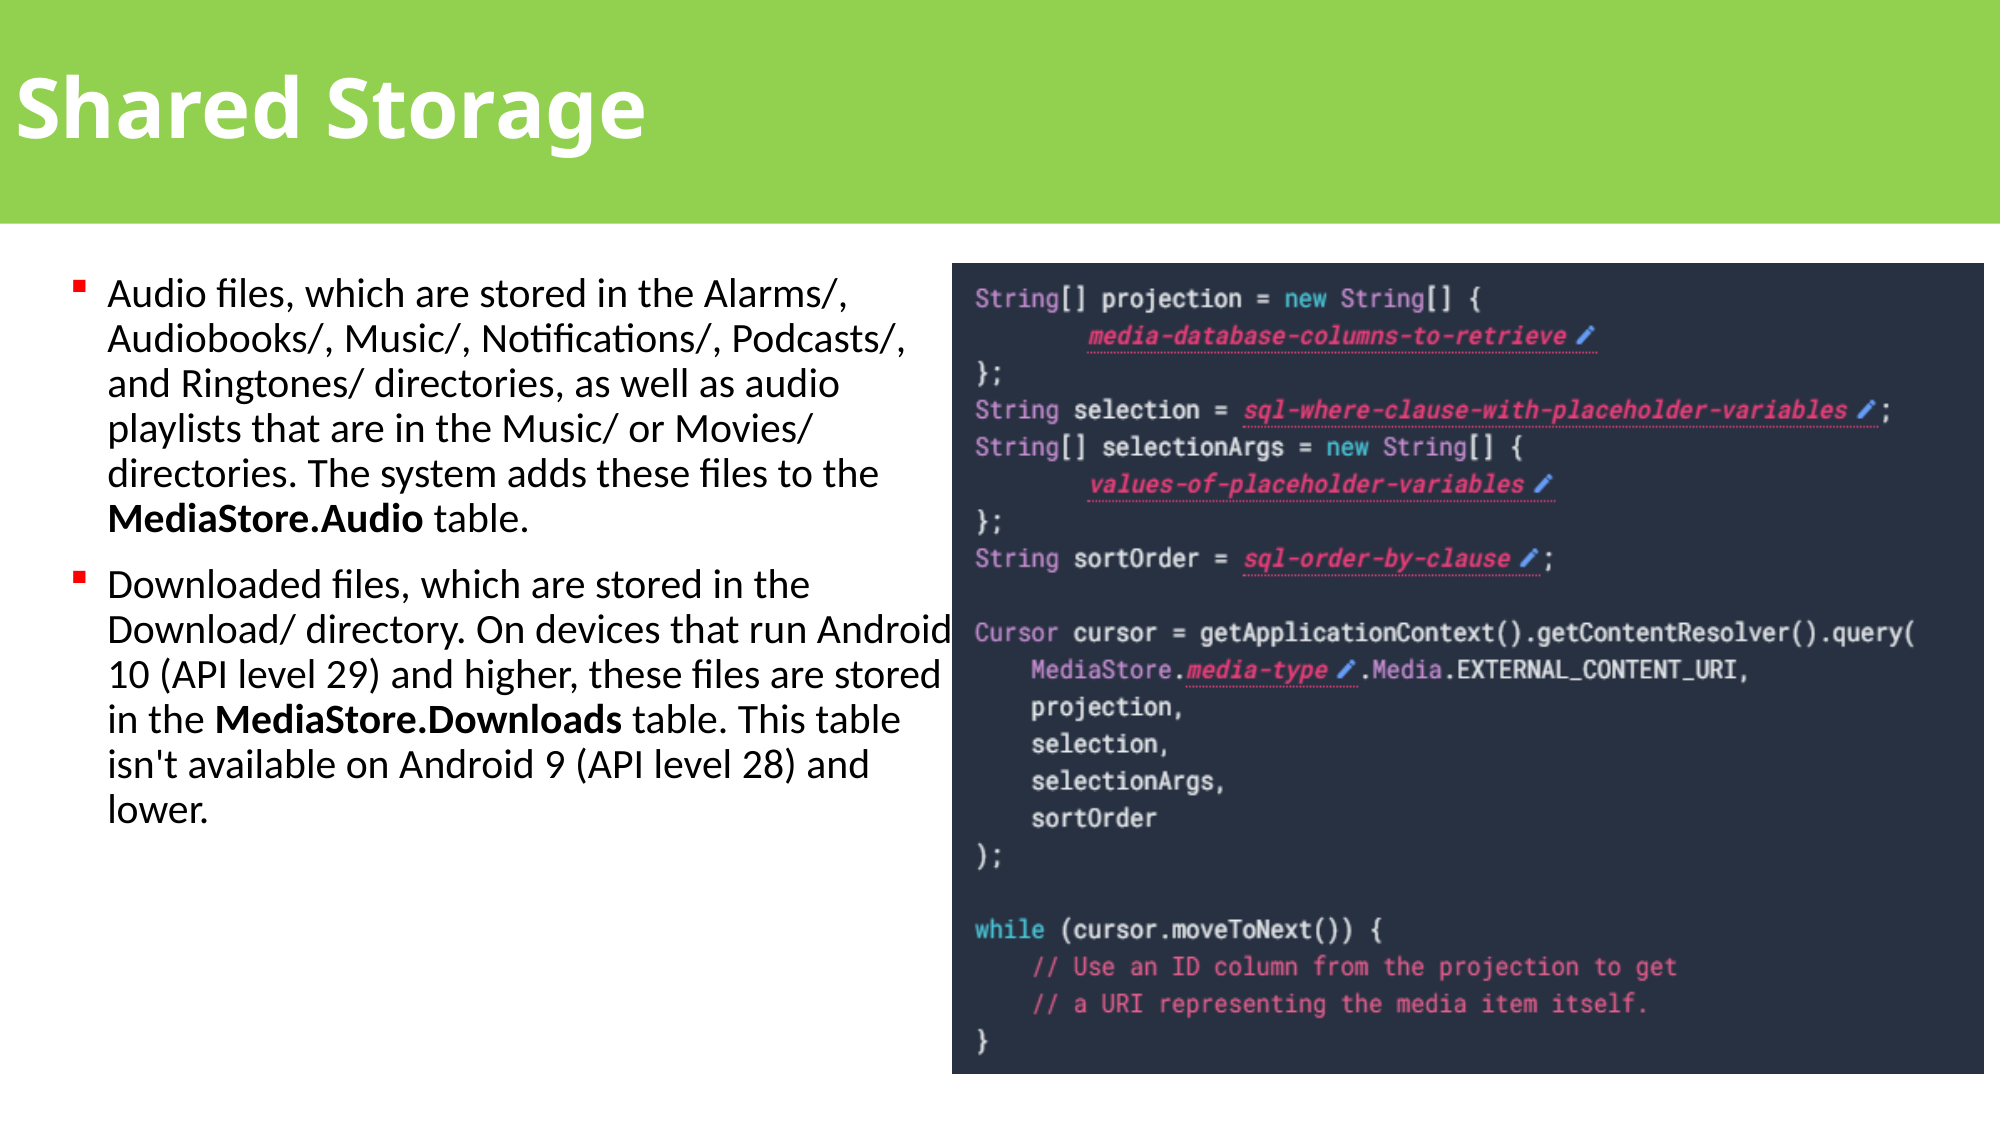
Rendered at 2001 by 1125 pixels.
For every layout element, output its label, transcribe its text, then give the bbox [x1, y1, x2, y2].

list Audio files, which are stored in the Alarms/, Audiobooks/, Music/, Notifications/, Podcasts/, and Ringtones/ directories, as well as audio playlists that are in the Music/ or Movies/ directories. The system adds these files to the MediaStore.Audio table. Downloaded files, which are stored in the Download/ directory. On devices that run Android 10 (API level 29) and higher, these files are stored in the MediaStore.Downloads table. This table isn't available on Android 9 (API level 28) and lower. [54, 264, 970, 1097]
title Shared Storage [0, 0, 2000, 224]
picture [952, 263, 1984, 1074]
